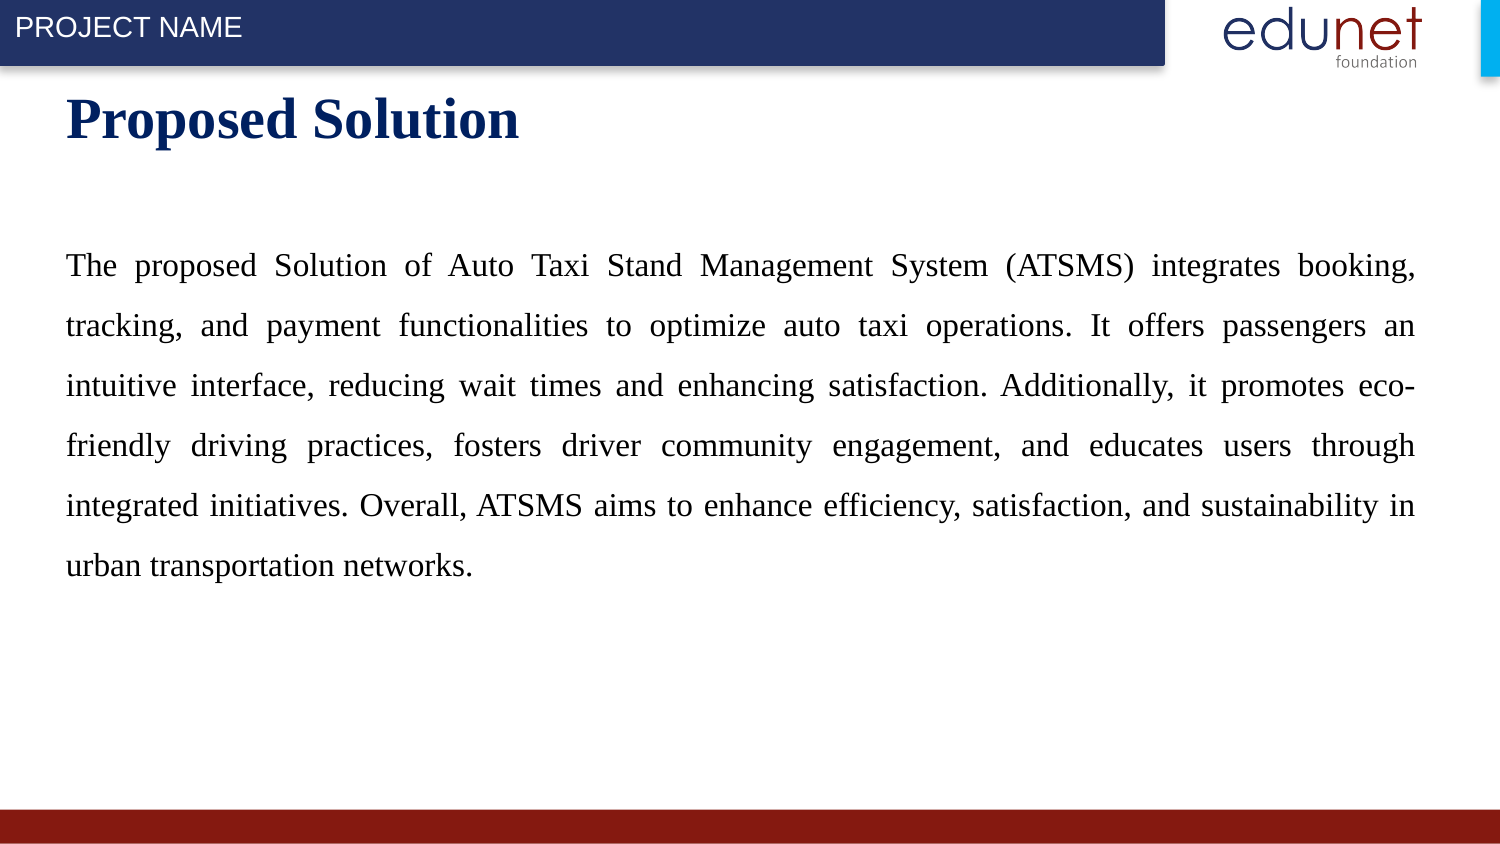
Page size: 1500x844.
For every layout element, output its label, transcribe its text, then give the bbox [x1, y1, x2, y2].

picture [1219, 4, 1424, 72]
text_box The proposed Solution of Auto Taxi Stand Management System (ATSMS) integrates booking, tracking, and payment functionalities to optimize auto taxi operations. It offers passengers an intuitive interface, reducing wait times and enhancing satisfaction. Additionally, it promotes eco-friendly driving practices, fosters driver community engagement, and educates users through integrated initiatives. Overall, ATSMS aims to enhance efficiency, satisfaction, and sustainability in urban transportation networks. [51, 216, 1434, 591]
title Proposed Solution [51, 72, 1449, 229]
